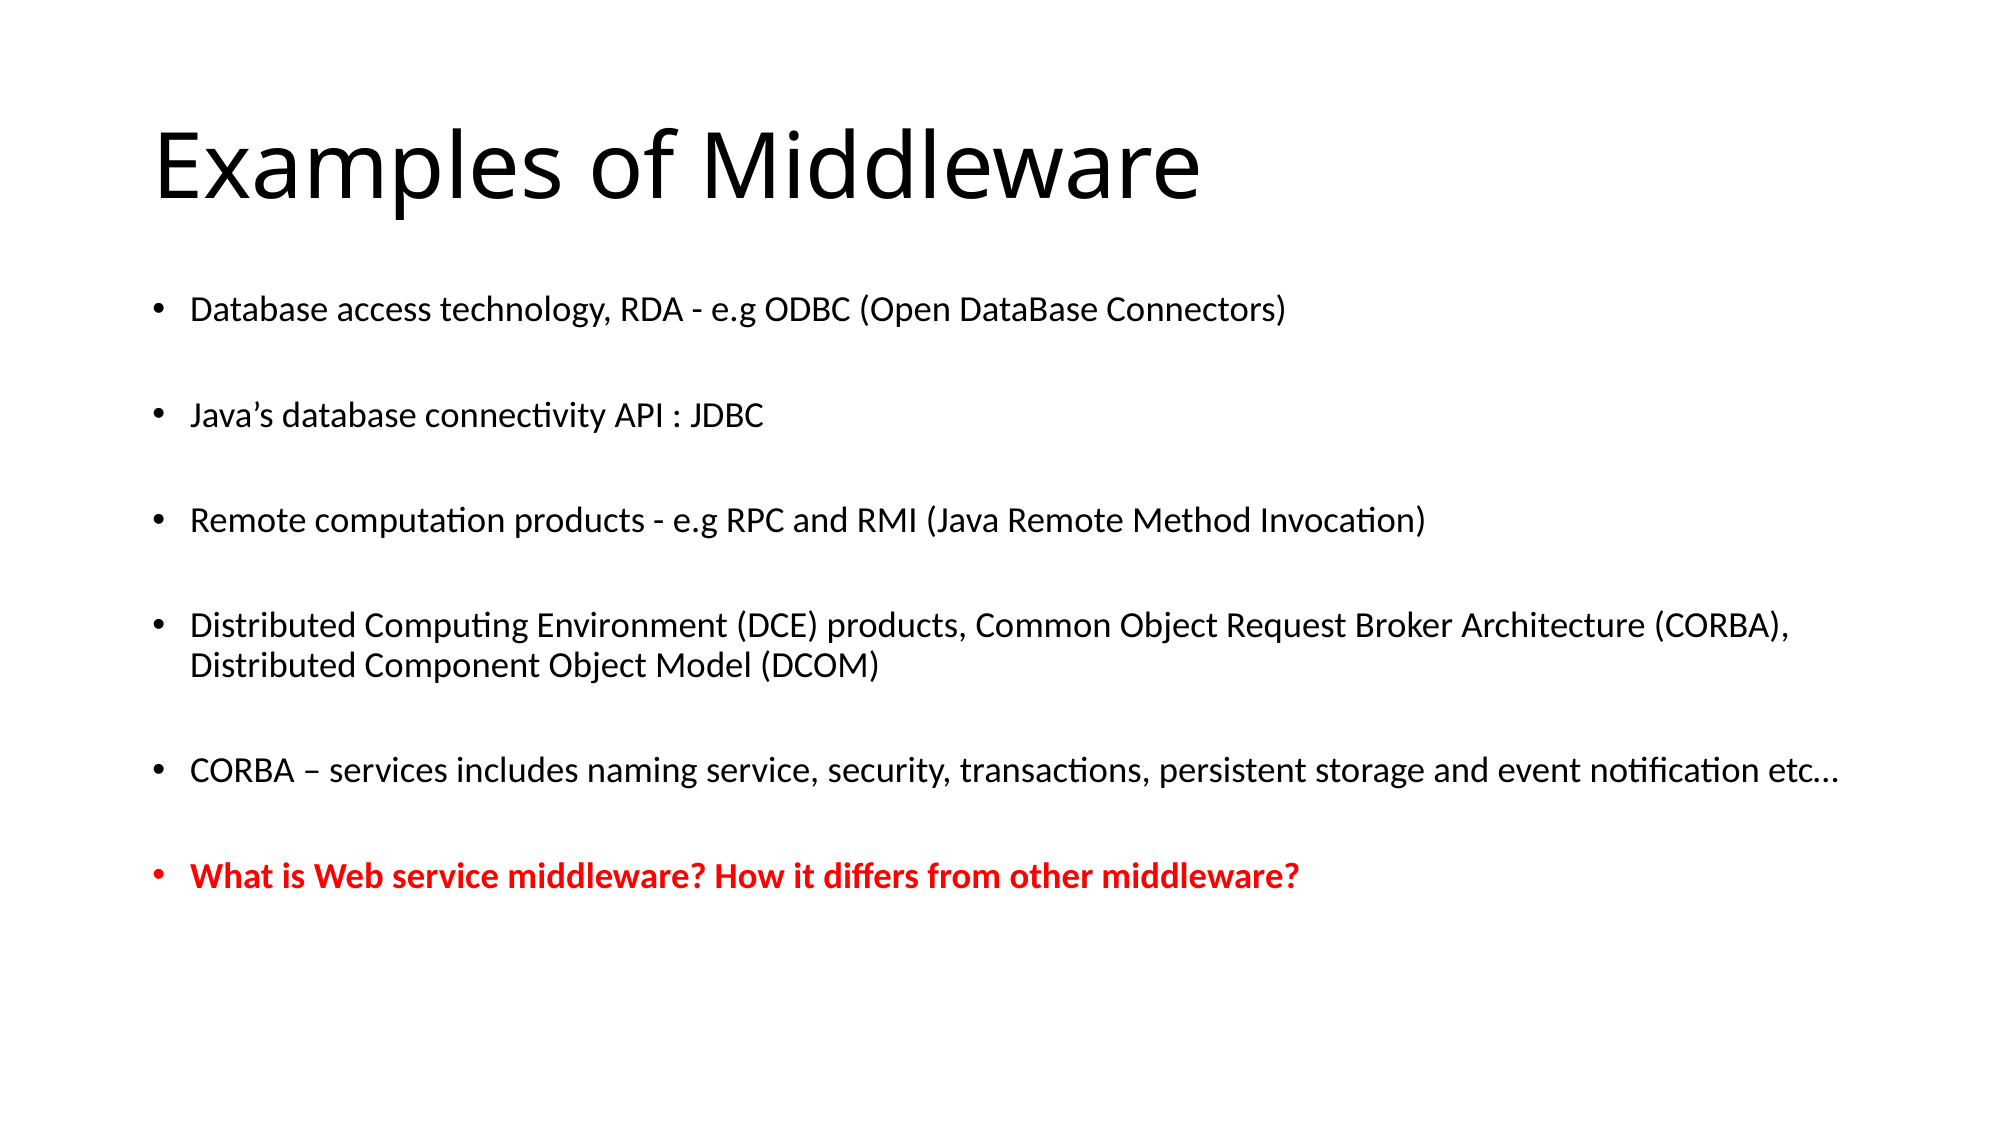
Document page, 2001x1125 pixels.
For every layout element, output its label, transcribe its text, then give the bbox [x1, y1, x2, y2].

list Database access technology, RDA - e.g ODBC (Open DataBase Connectors) Java’s database connectivity API : JDBC Remote computation products - e.g RPC and RMI (Java Remote Method Invocation) Distributed Computing Environment (DCE) products, Common Object Request Broker Architecture (CORBA), Distributed Component Object Model (DCOM) CORBA – services includes naming service, security, transactions, persistent storage and event notification etc… What is Web service middleware? How it differs from other middleware? [137, 225, 1863, 940]
title Examples of Middleware [137, 59, 1863, 225]
